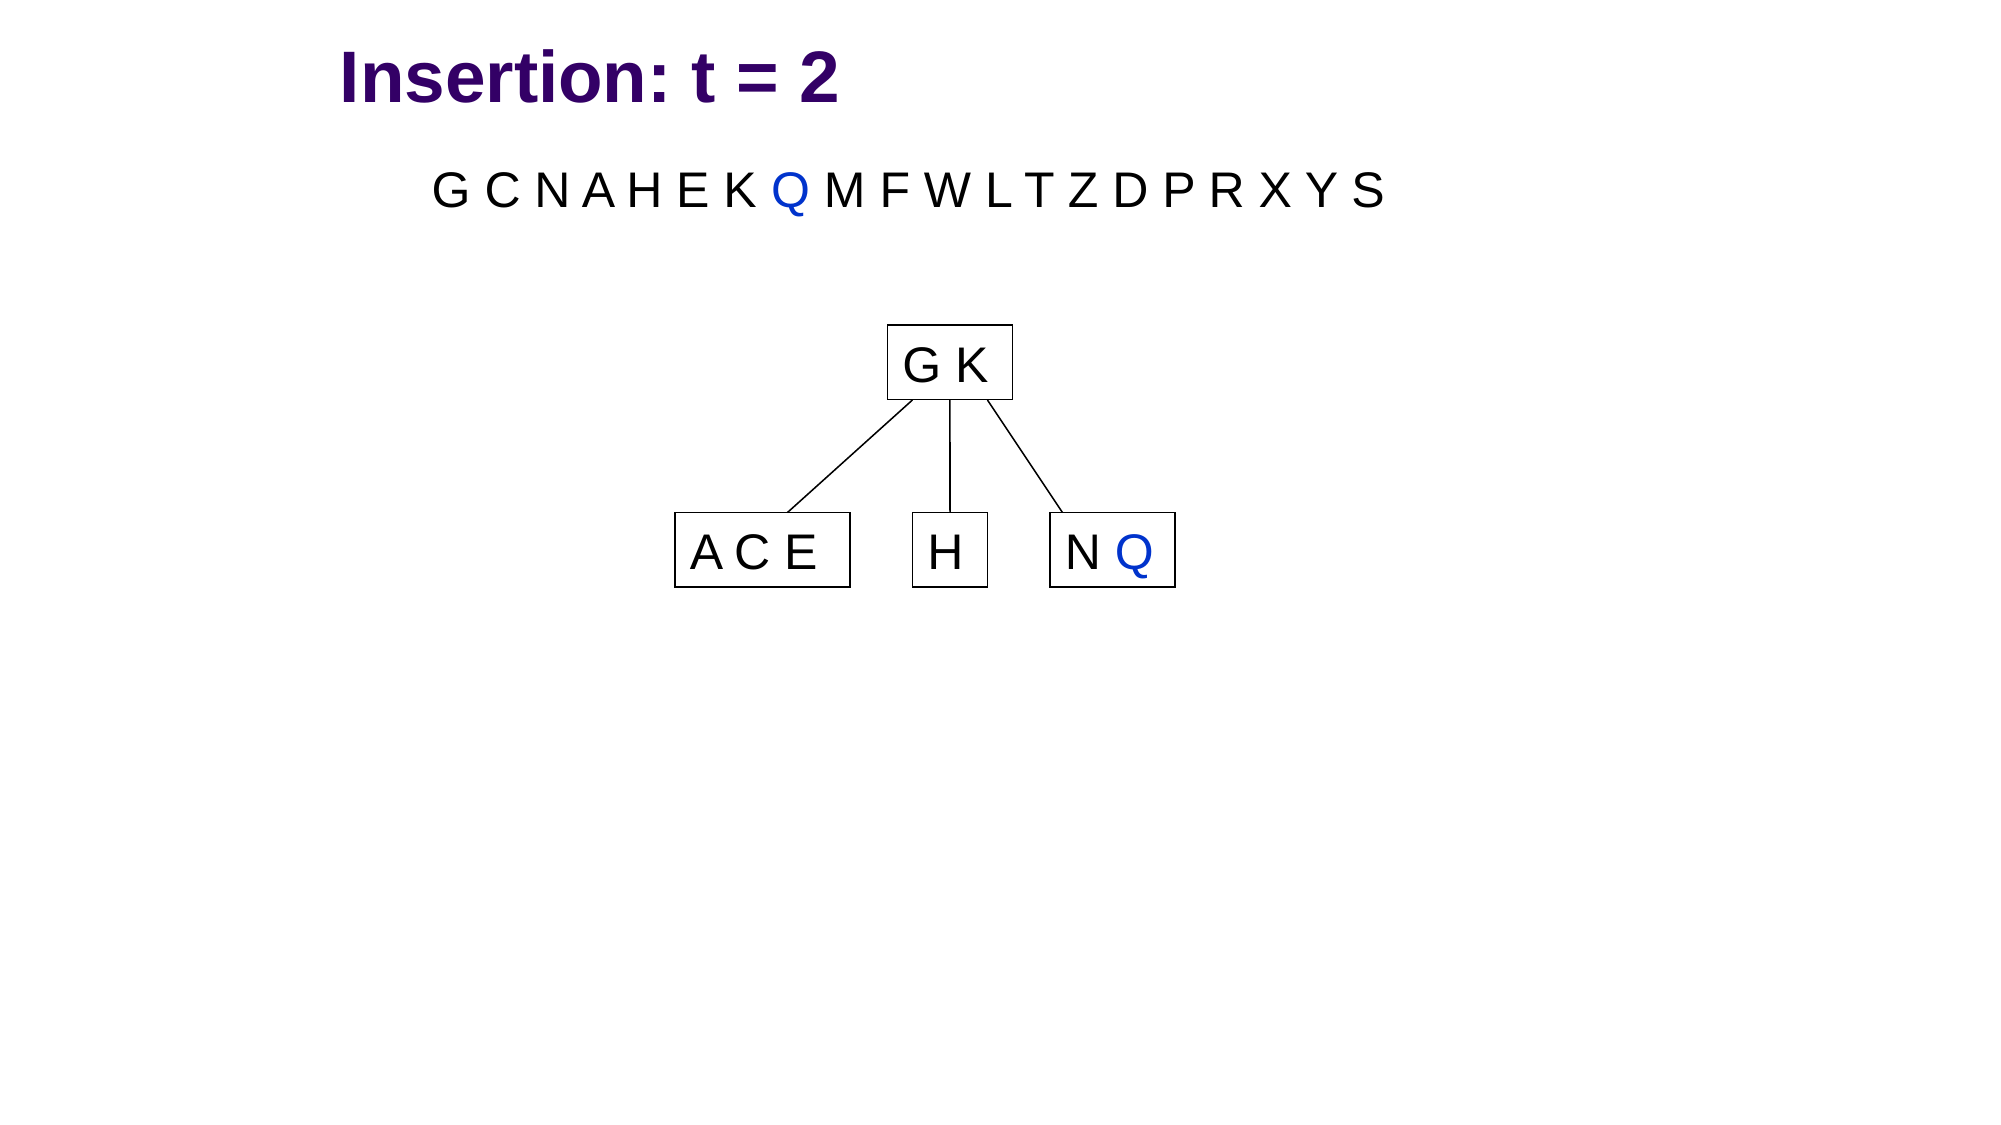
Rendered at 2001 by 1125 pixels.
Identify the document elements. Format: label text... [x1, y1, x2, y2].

title Insertion: t = 2 [324, 20, 1563, 125]
text_box A C E [675, 512, 850, 588]
text_box N Q [1050, 512, 1175, 588]
text_box G C N A H E K Q M F W L T Z D P R X Y S [416, 150, 1415, 225]
text_box H [912, 512, 988, 588]
text_box G K [887, 324, 1013, 400]
